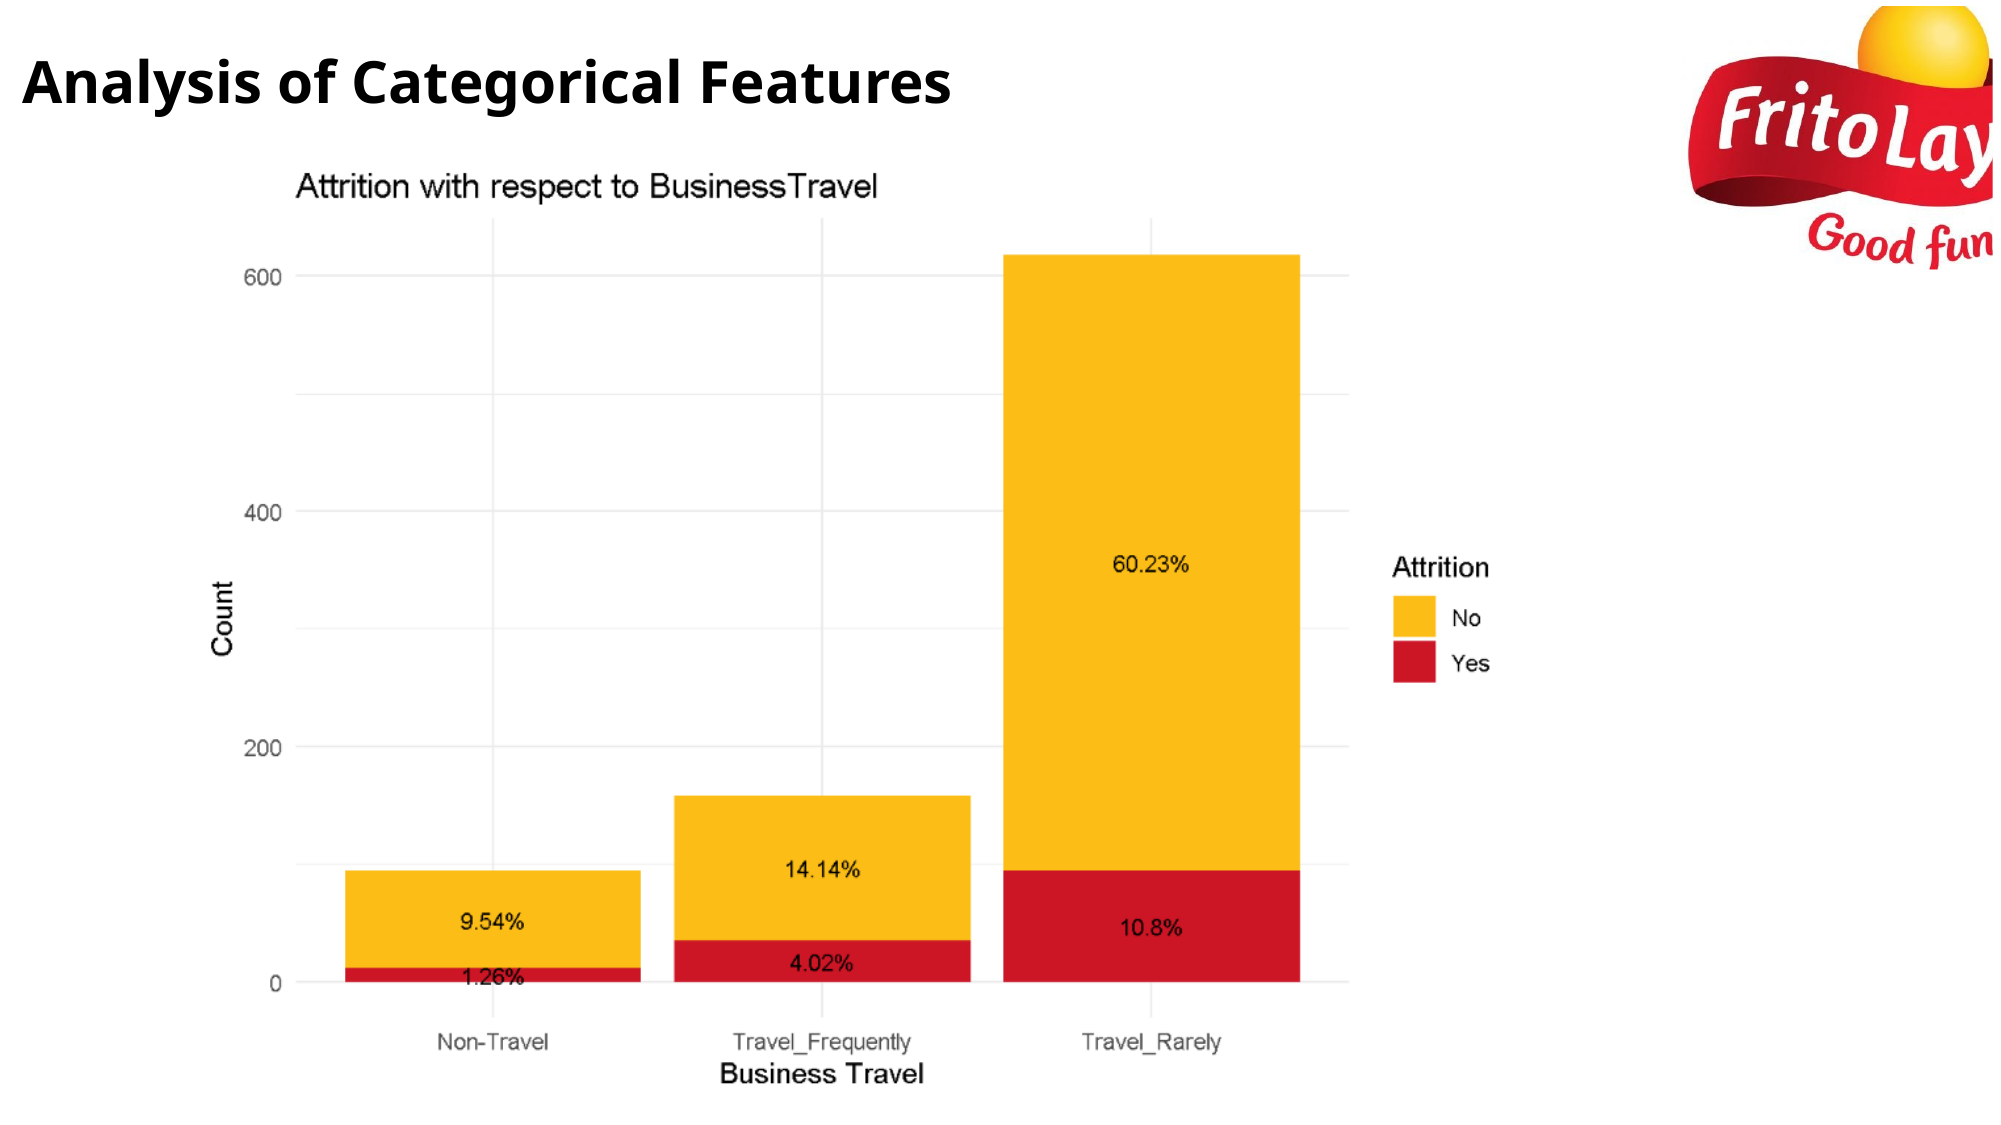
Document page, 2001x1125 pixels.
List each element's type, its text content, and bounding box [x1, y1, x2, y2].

title Analysis of Categorical Features [7, 0, 1068, 170]
picture [1646, 6, 1993, 281]
picture [168, 143, 1592, 1111]
